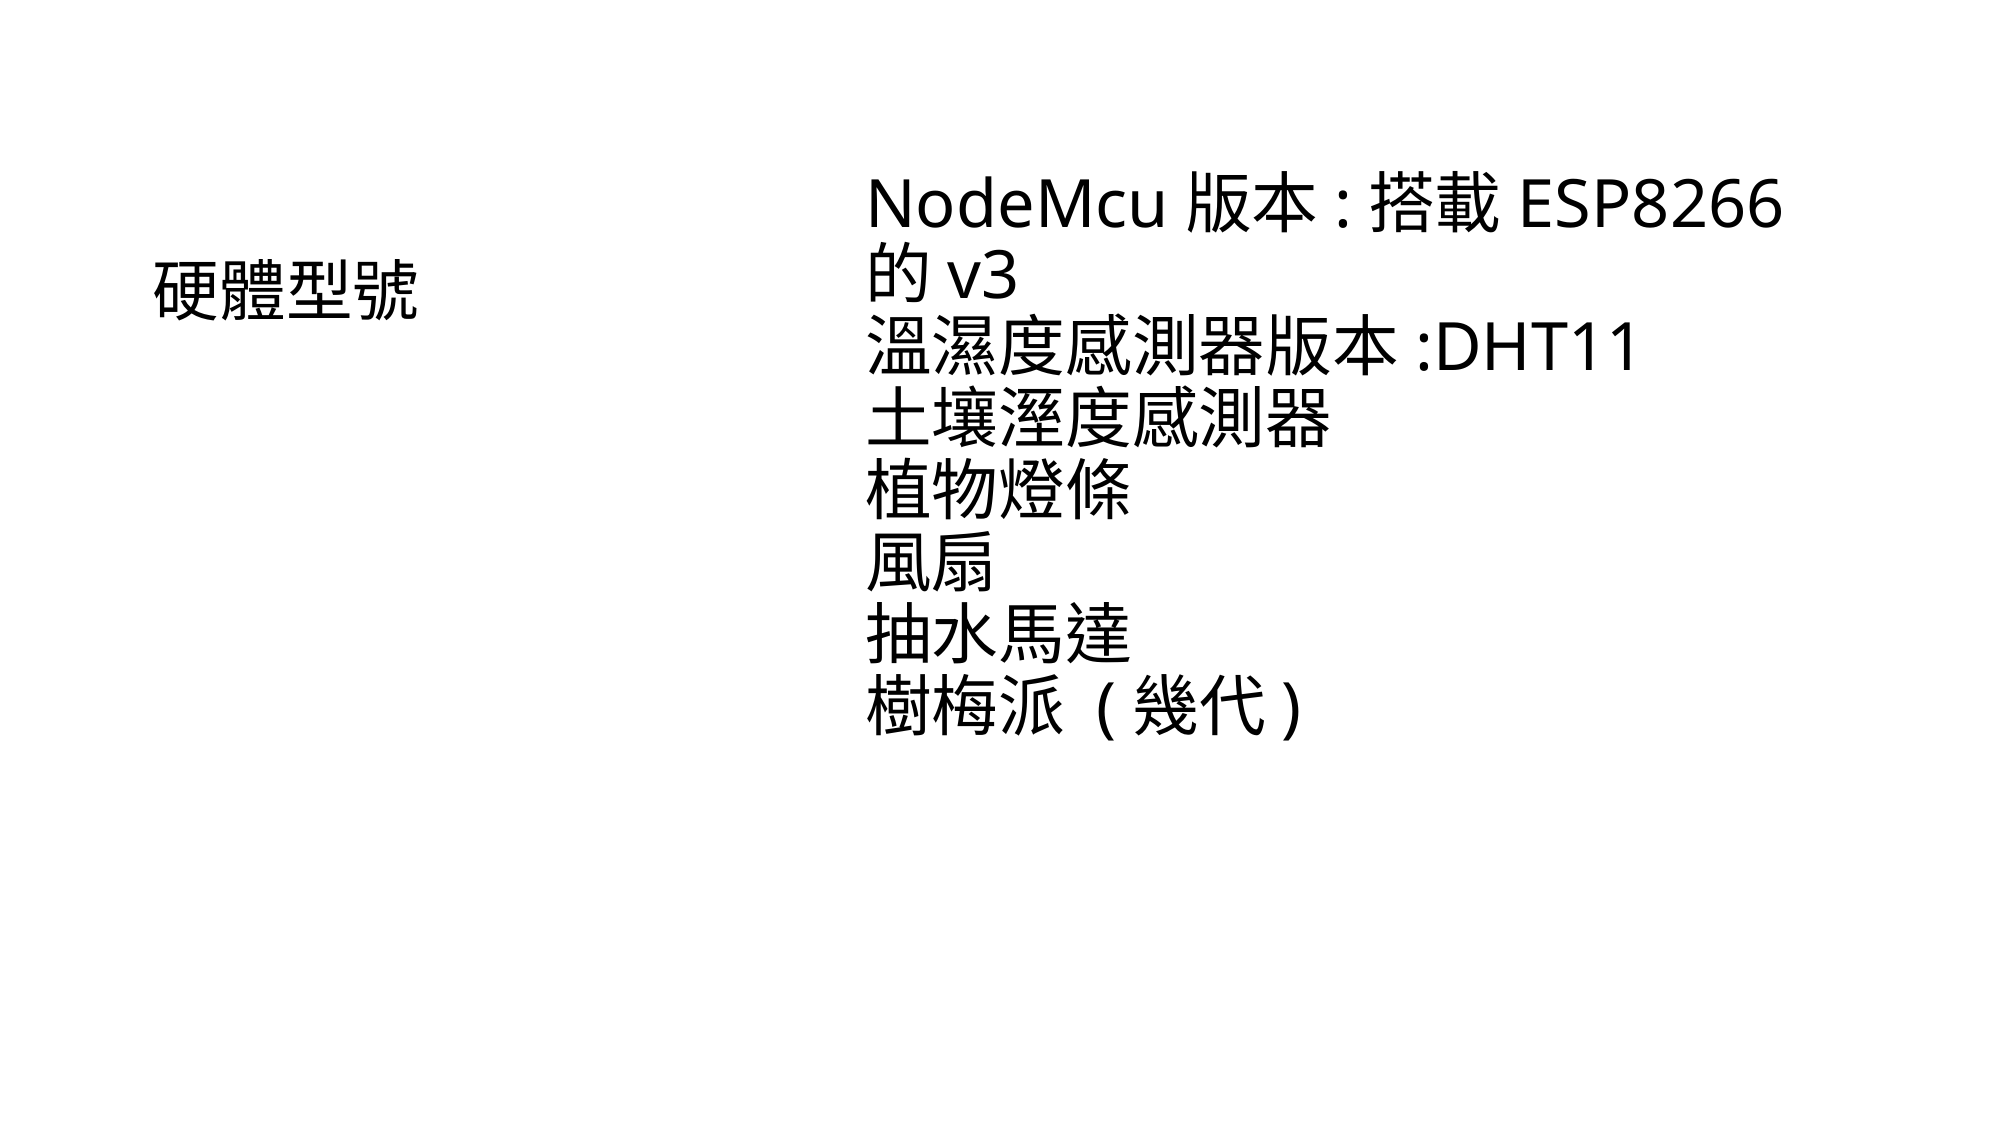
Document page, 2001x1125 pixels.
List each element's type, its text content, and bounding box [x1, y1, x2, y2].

title 硬體型號 [137, 75, 783, 338]
list NodeMcu版本:搭載ESP8266的v3 溫濕度感測器版本:DHT11 土壤溼度感測器 植物燈條 風扇 抽水馬達 樹梅派 (幾代) [850, 161, 1863, 962]
